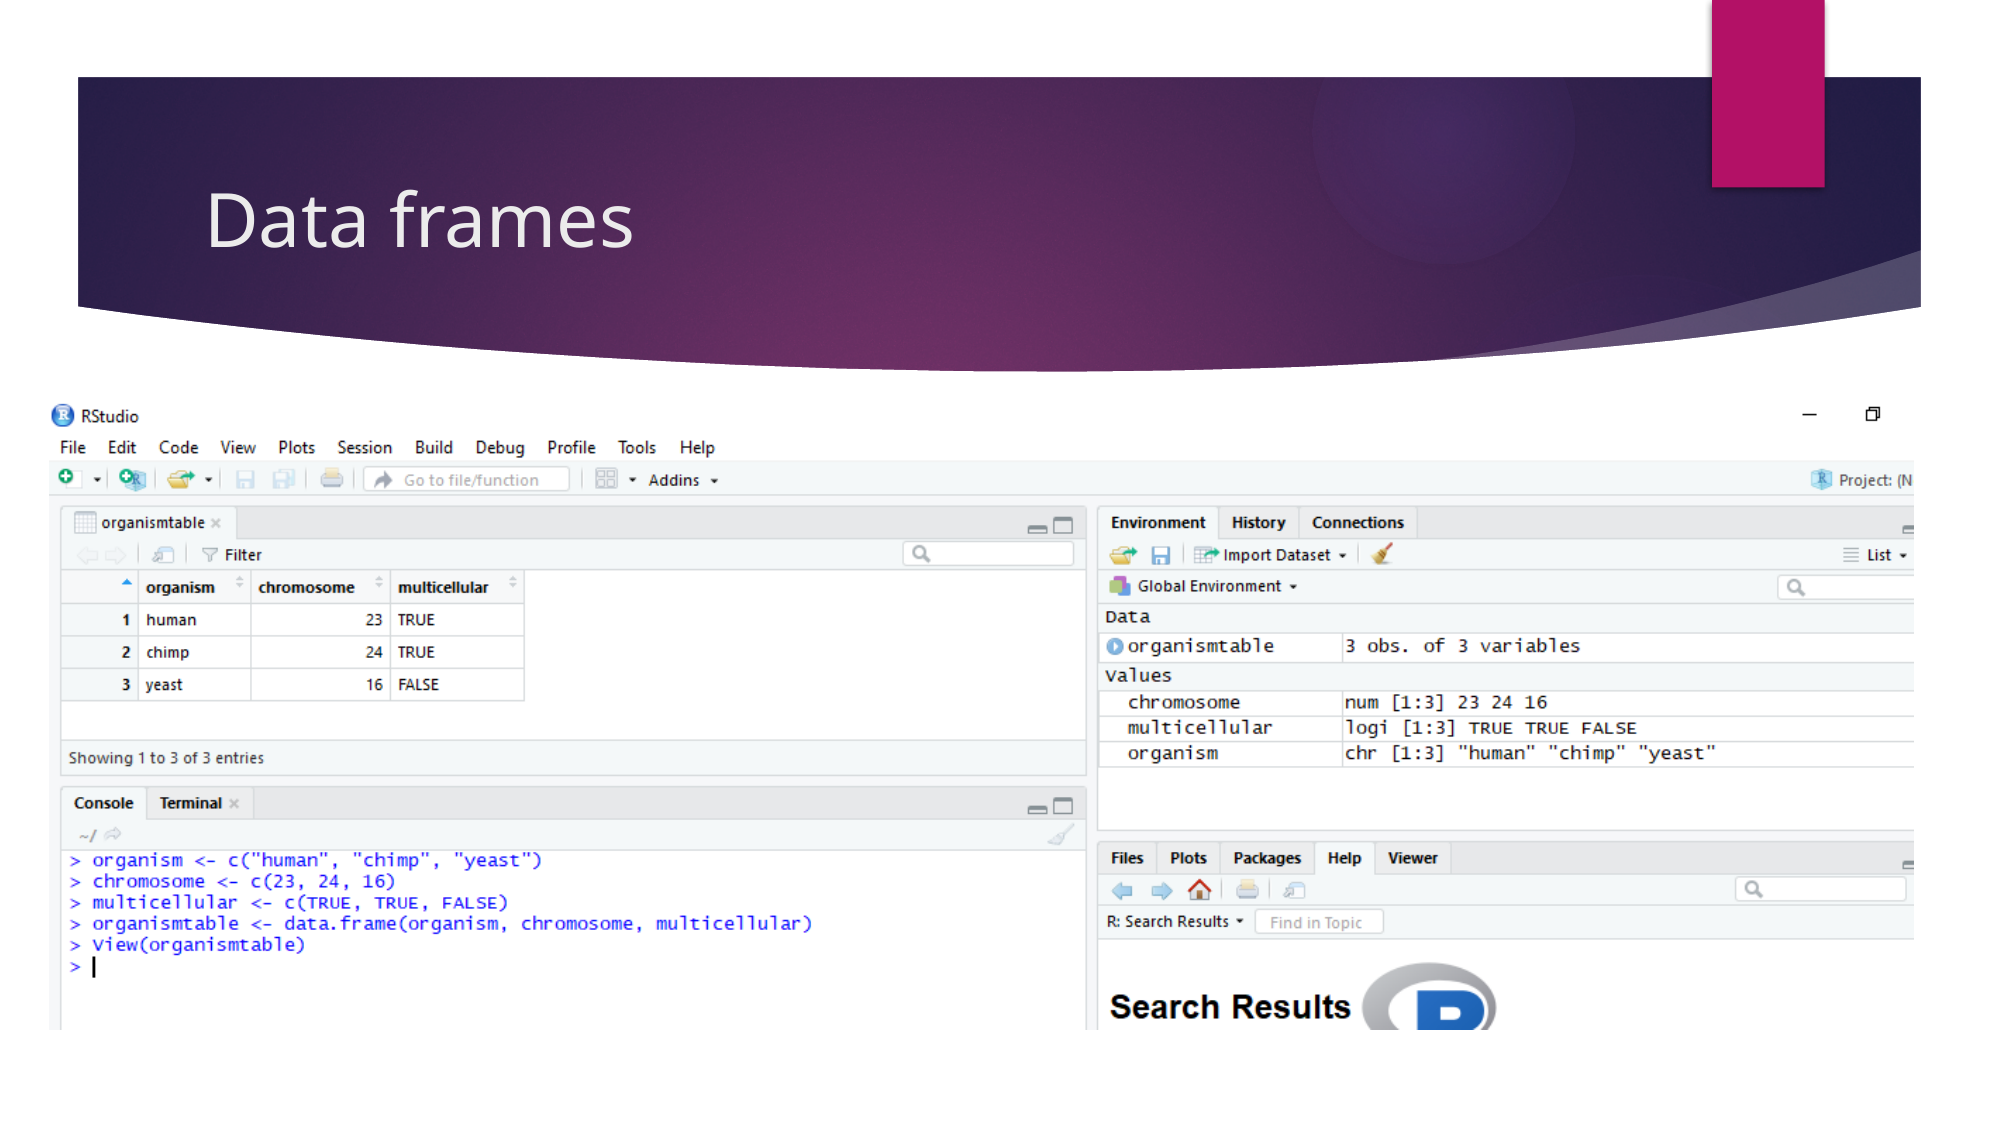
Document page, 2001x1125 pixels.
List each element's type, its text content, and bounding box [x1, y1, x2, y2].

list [49, 400, 1914, 1030]
title Data frames [189, 159, 1627, 276]
